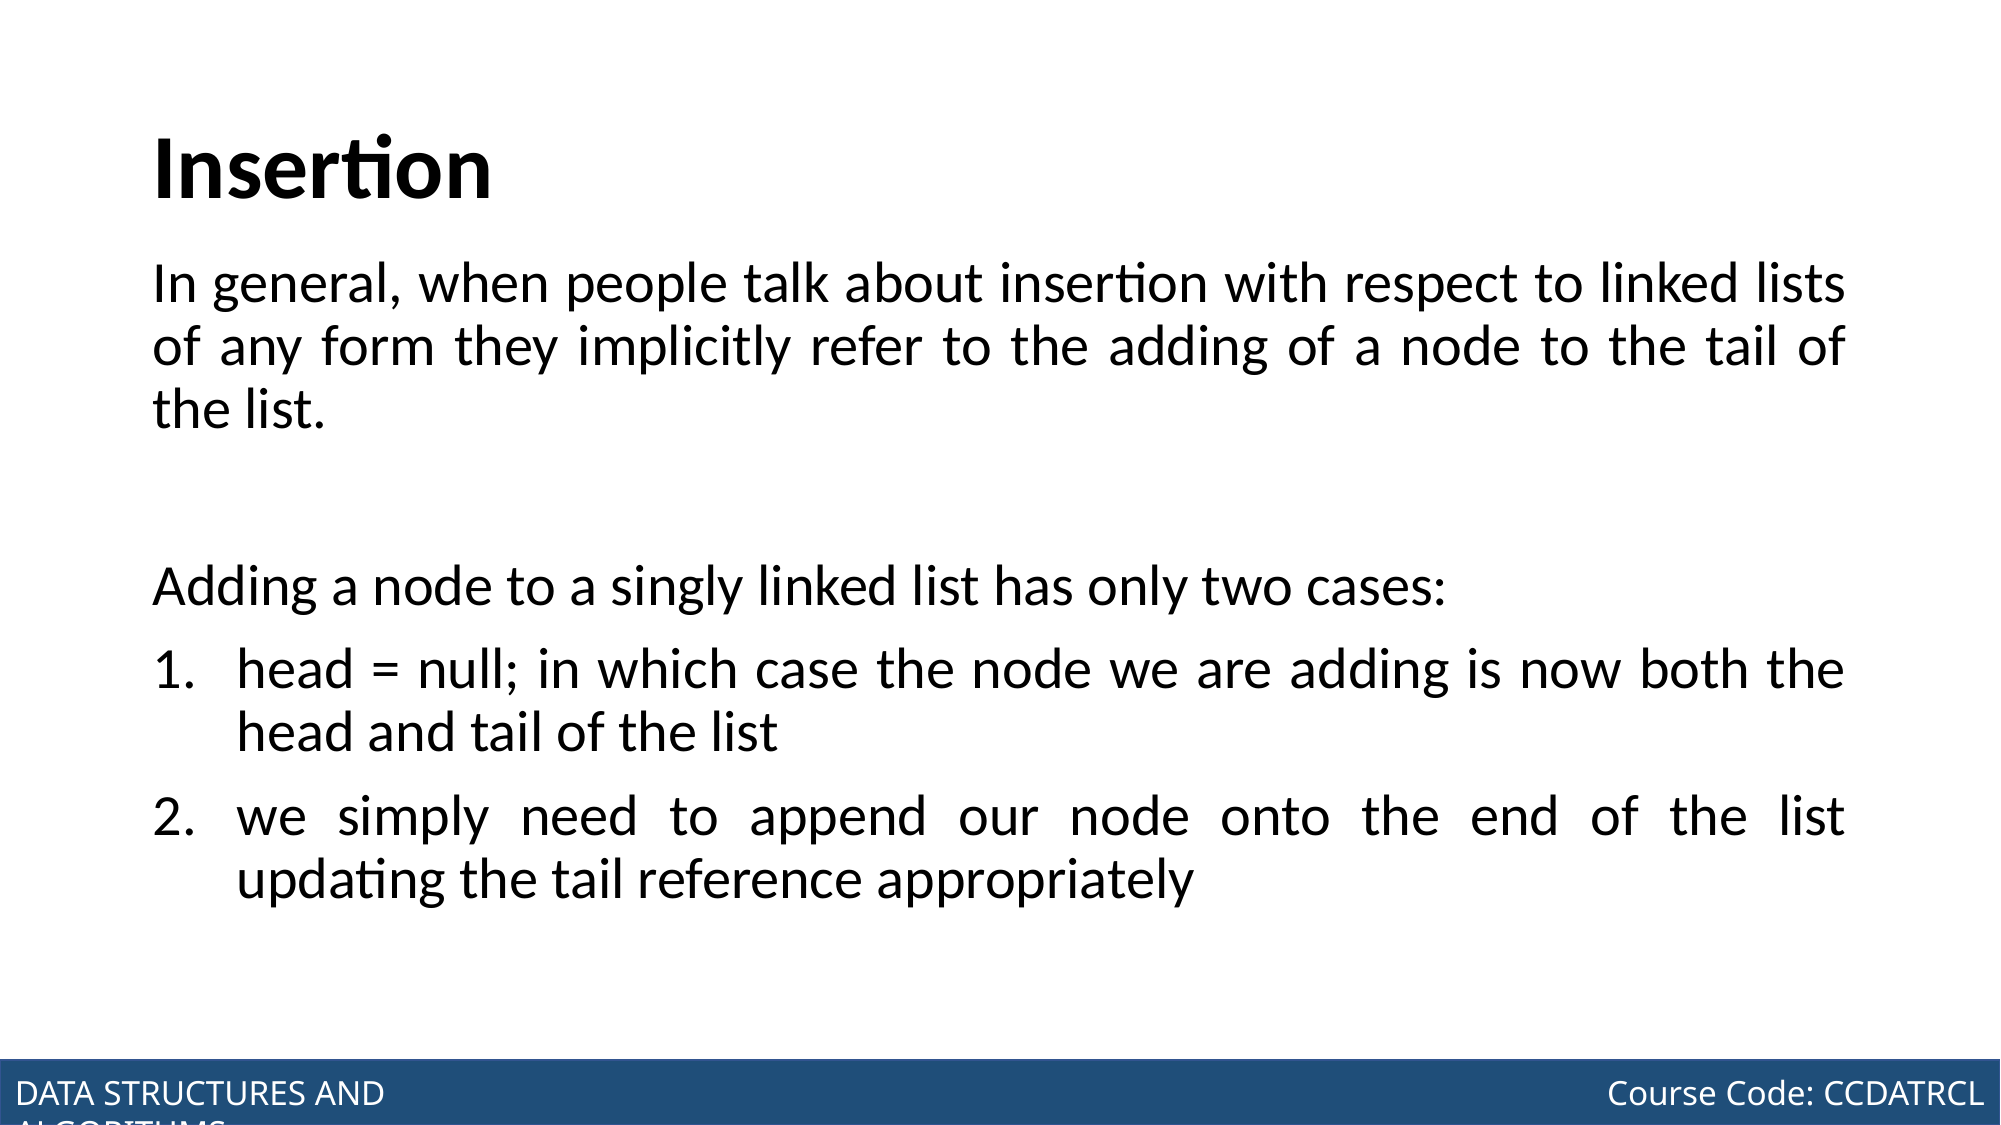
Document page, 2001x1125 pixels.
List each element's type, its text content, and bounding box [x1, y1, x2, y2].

title Insertion [137, 59, 1863, 245]
text_box [0, 1059, 2000, 1125]
text_box DATA STRUCTURES AND ALGORITHMS [0, 1064, 595, 1125]
list In general, when people talk about insertion with respect to linked lists of any form they implicitly refer to the adding of a node to the tail of the list. Adding a node to a singly linked list has only two cases: head = null; in which case the node we are adding is now both the head and tail of the list we simply need to append our node onto the end of the list updating the tail reference appropriately [137, 245, 1863, 988]
text_box Course Code: CCDATRCL [1516, 1064, 2000, 1120]
